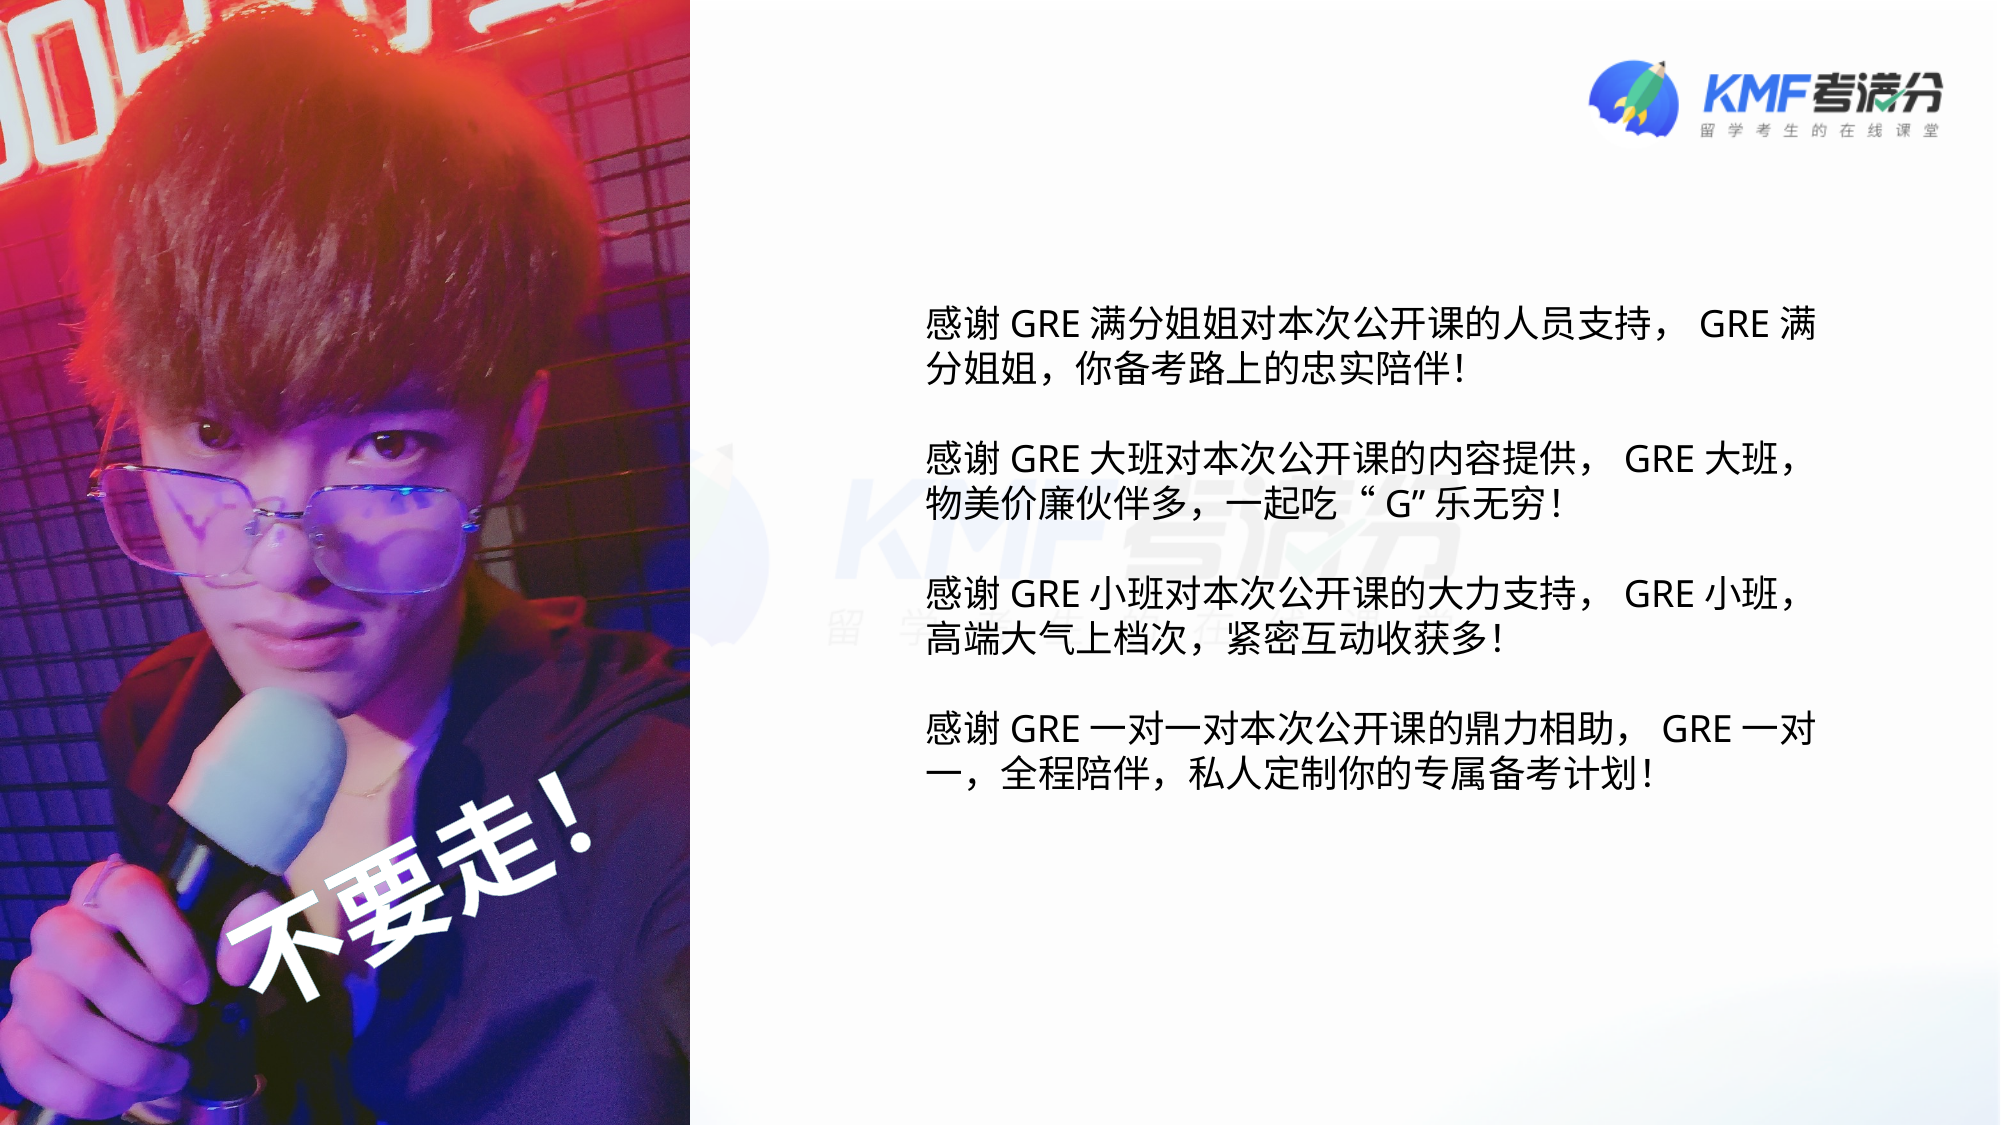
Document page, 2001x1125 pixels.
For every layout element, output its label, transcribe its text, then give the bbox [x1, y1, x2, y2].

picture [0, 0, 2001, 1125]
text_box 感谢GRE满分姐姐对本次公开课的人员支持，GRE满分姐姐，你备考路上的忠实陪伴！ 感谢GRE大班对本次公开课的内容提供，GRE大班，物美价廉伙伴多，一起吃“G”乐无穷！ 感谢GRE小班对本次公开课的大力支持，GRE小班，高端大气上档次，紧密互动收获多！ 感谢GRE一对一对本次公开课的鼎力相助，GRE一对一，全程陪伴，私人定制你的专属备考计划！ [911, 292, 1845, 803]
